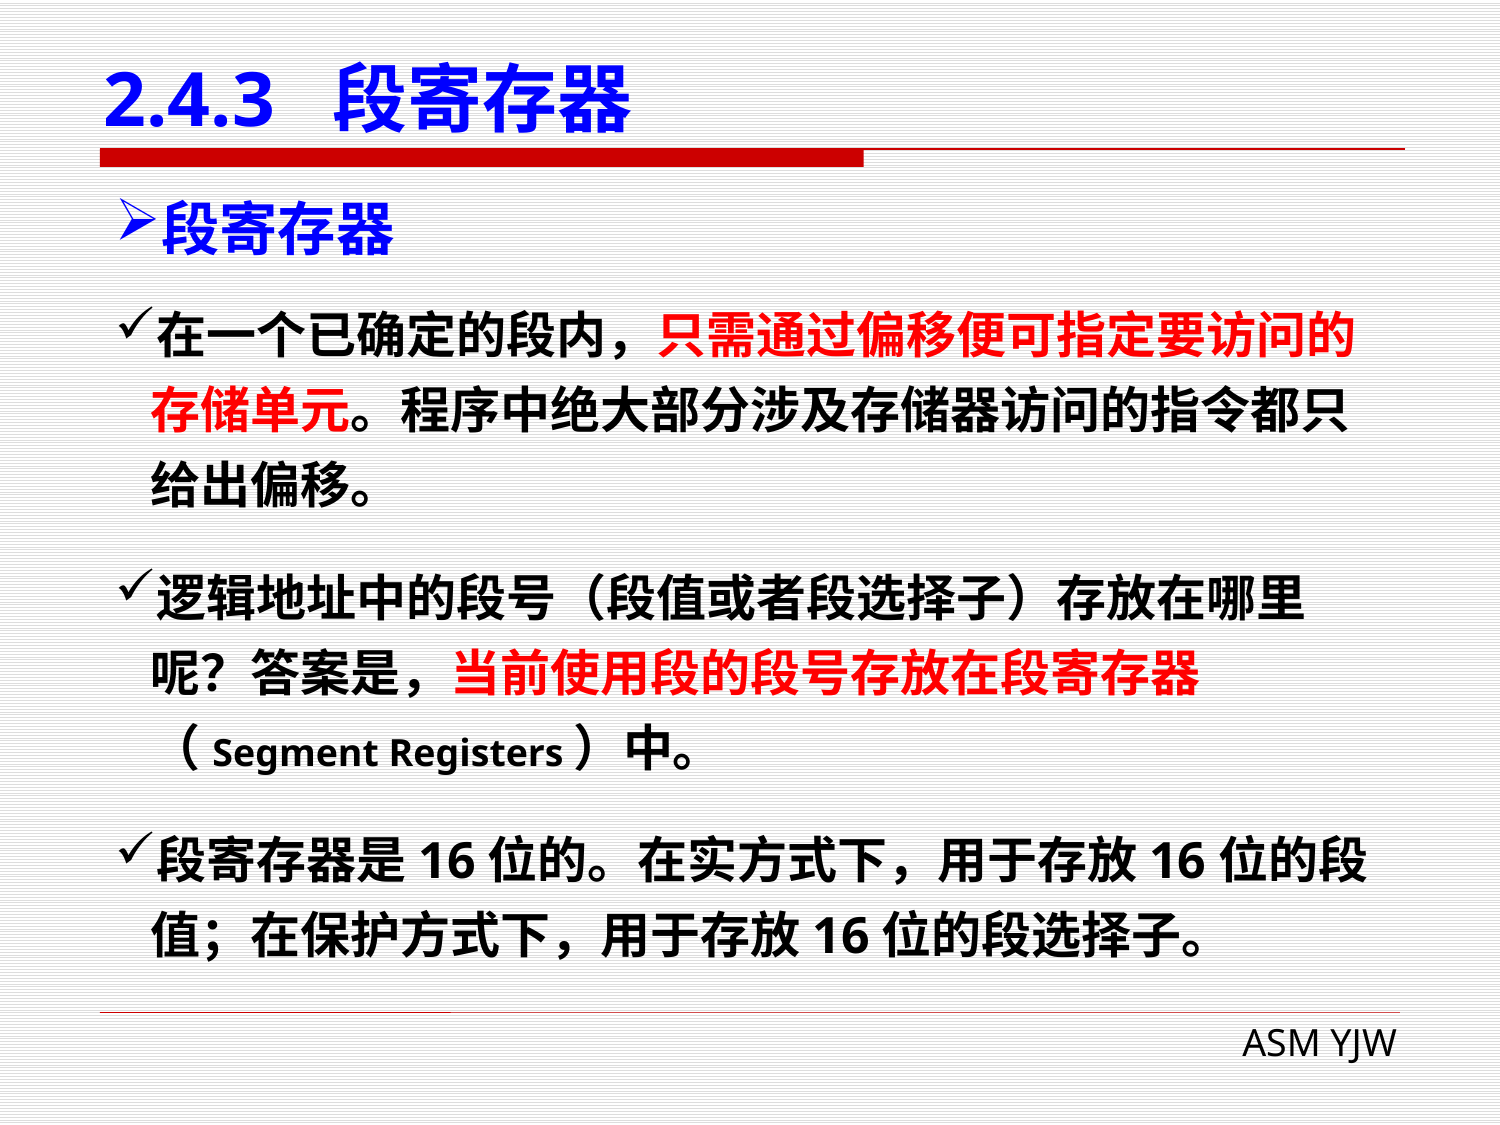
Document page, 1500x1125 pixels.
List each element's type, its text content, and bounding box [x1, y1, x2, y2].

text_box 在一个已确定的段内，只需通过偏移便可指定要访问的存储单元。程序中绝大部分涉及存储器访问的指令都只给出偏移。 逻辑地址中的段号（段值或者段选择子）存放在哪里呢？答案是，当前使用段的段号存放在段寄存器（Segment Registers）中。 段寄存器是16位的。在实方式下，用于存放16位的段值；在保护方式下，用于存放16位的段选择子。 [100, 281, 1400, 971]
title 2.4.3 段寄存器 [88, 42, 1448, 149]
text_box 段寄存器 [100, 184, 1400, 270]
